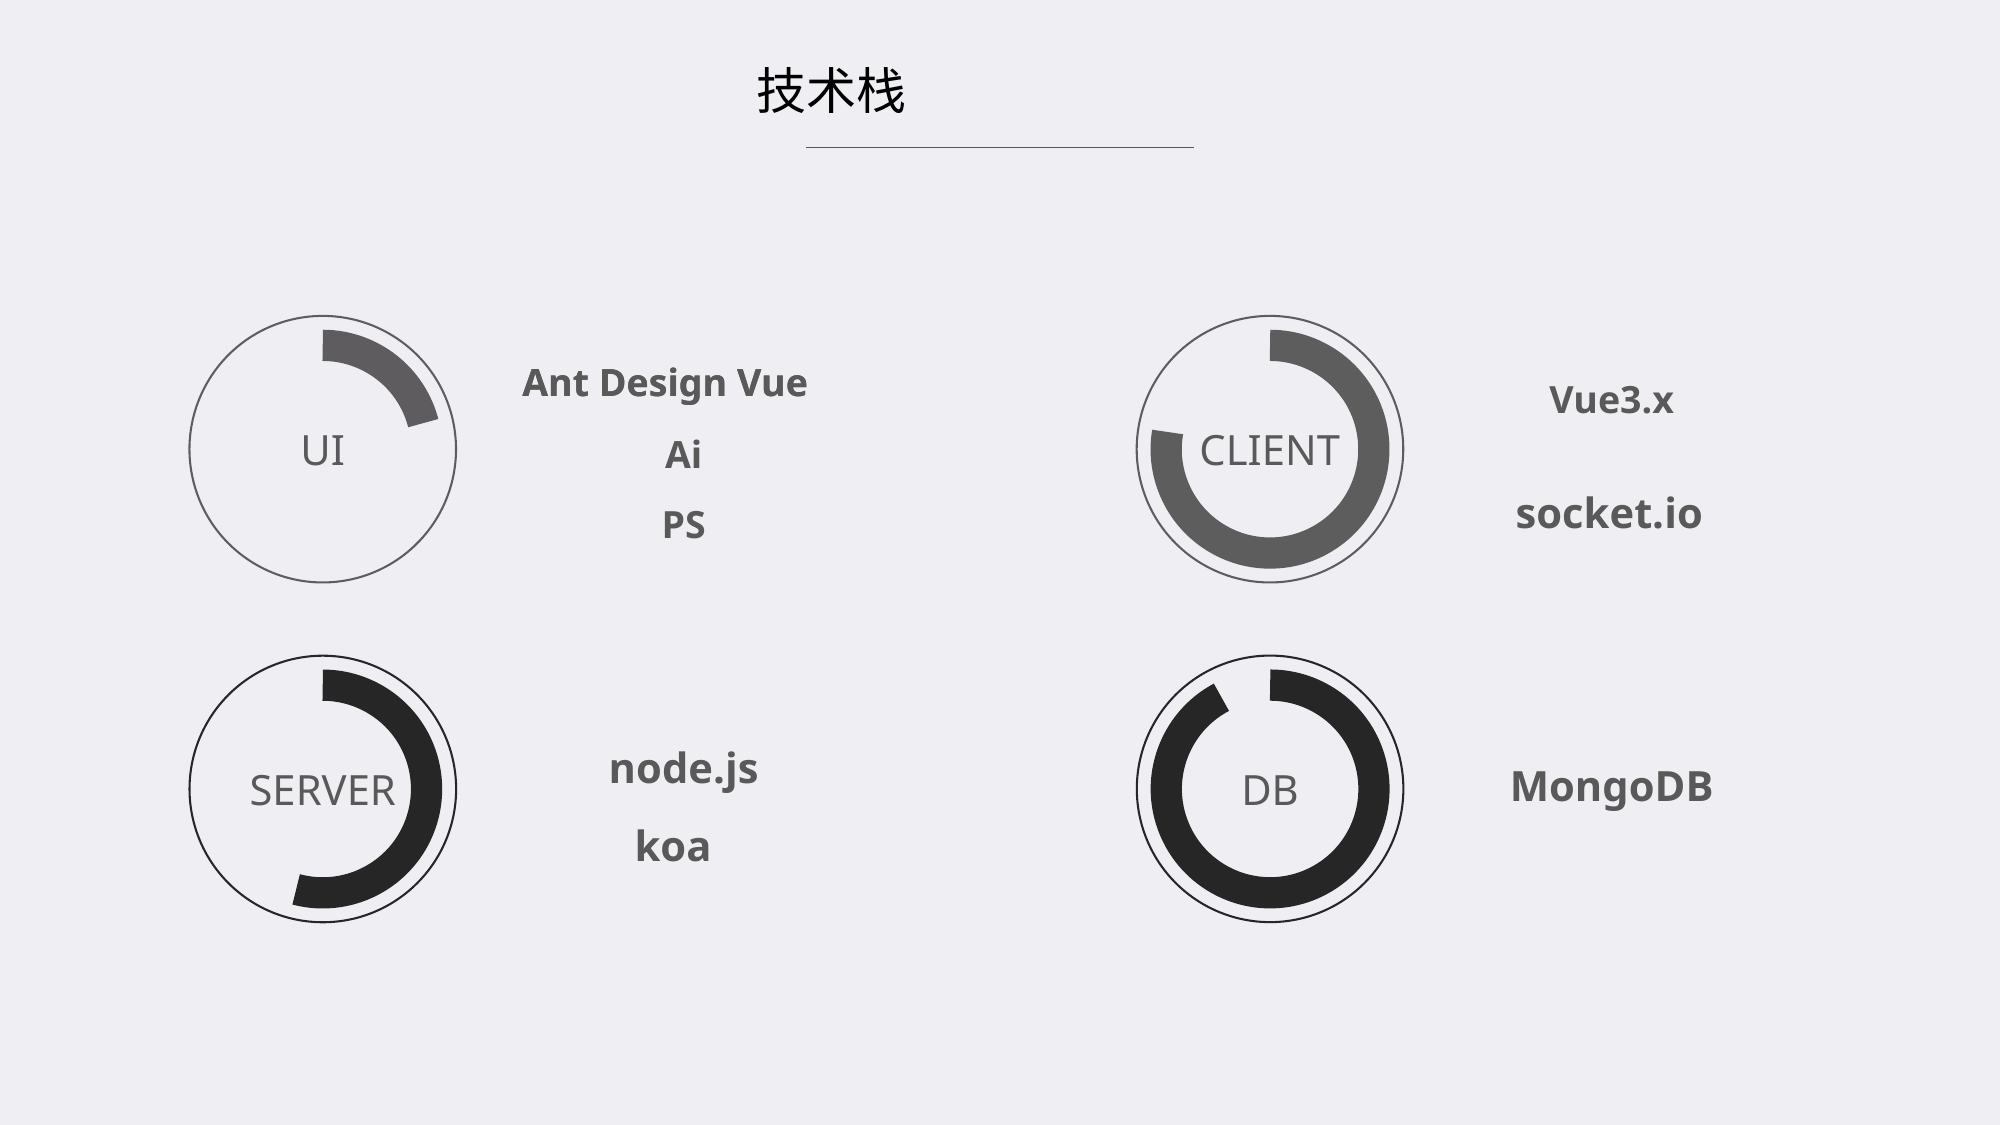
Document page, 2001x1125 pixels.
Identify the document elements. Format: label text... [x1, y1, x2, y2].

text_box Vue3.x [1441, 367, 1783, 422]
text_box PS [520, 492, 848, 547]
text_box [1136, 655, 1404, 923]
text_box 技术栈 [742, 52, 1258, 127]
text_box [189, 315, 456, 583]
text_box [189, 655, 457, 923]
text_box node.js [537, 731, 830, 792]
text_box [1136, 315, 1404, 583]
text_box socket.io [1440, 476, 1778, 537]
text_box Ant Design Vue [492, 349, 838, 404]
text_box Ai [511, 421, 857, 476]
text_box koa [537, 809, 830, 870]
text_box MongoDB [1440, 749, 1783, 810]
